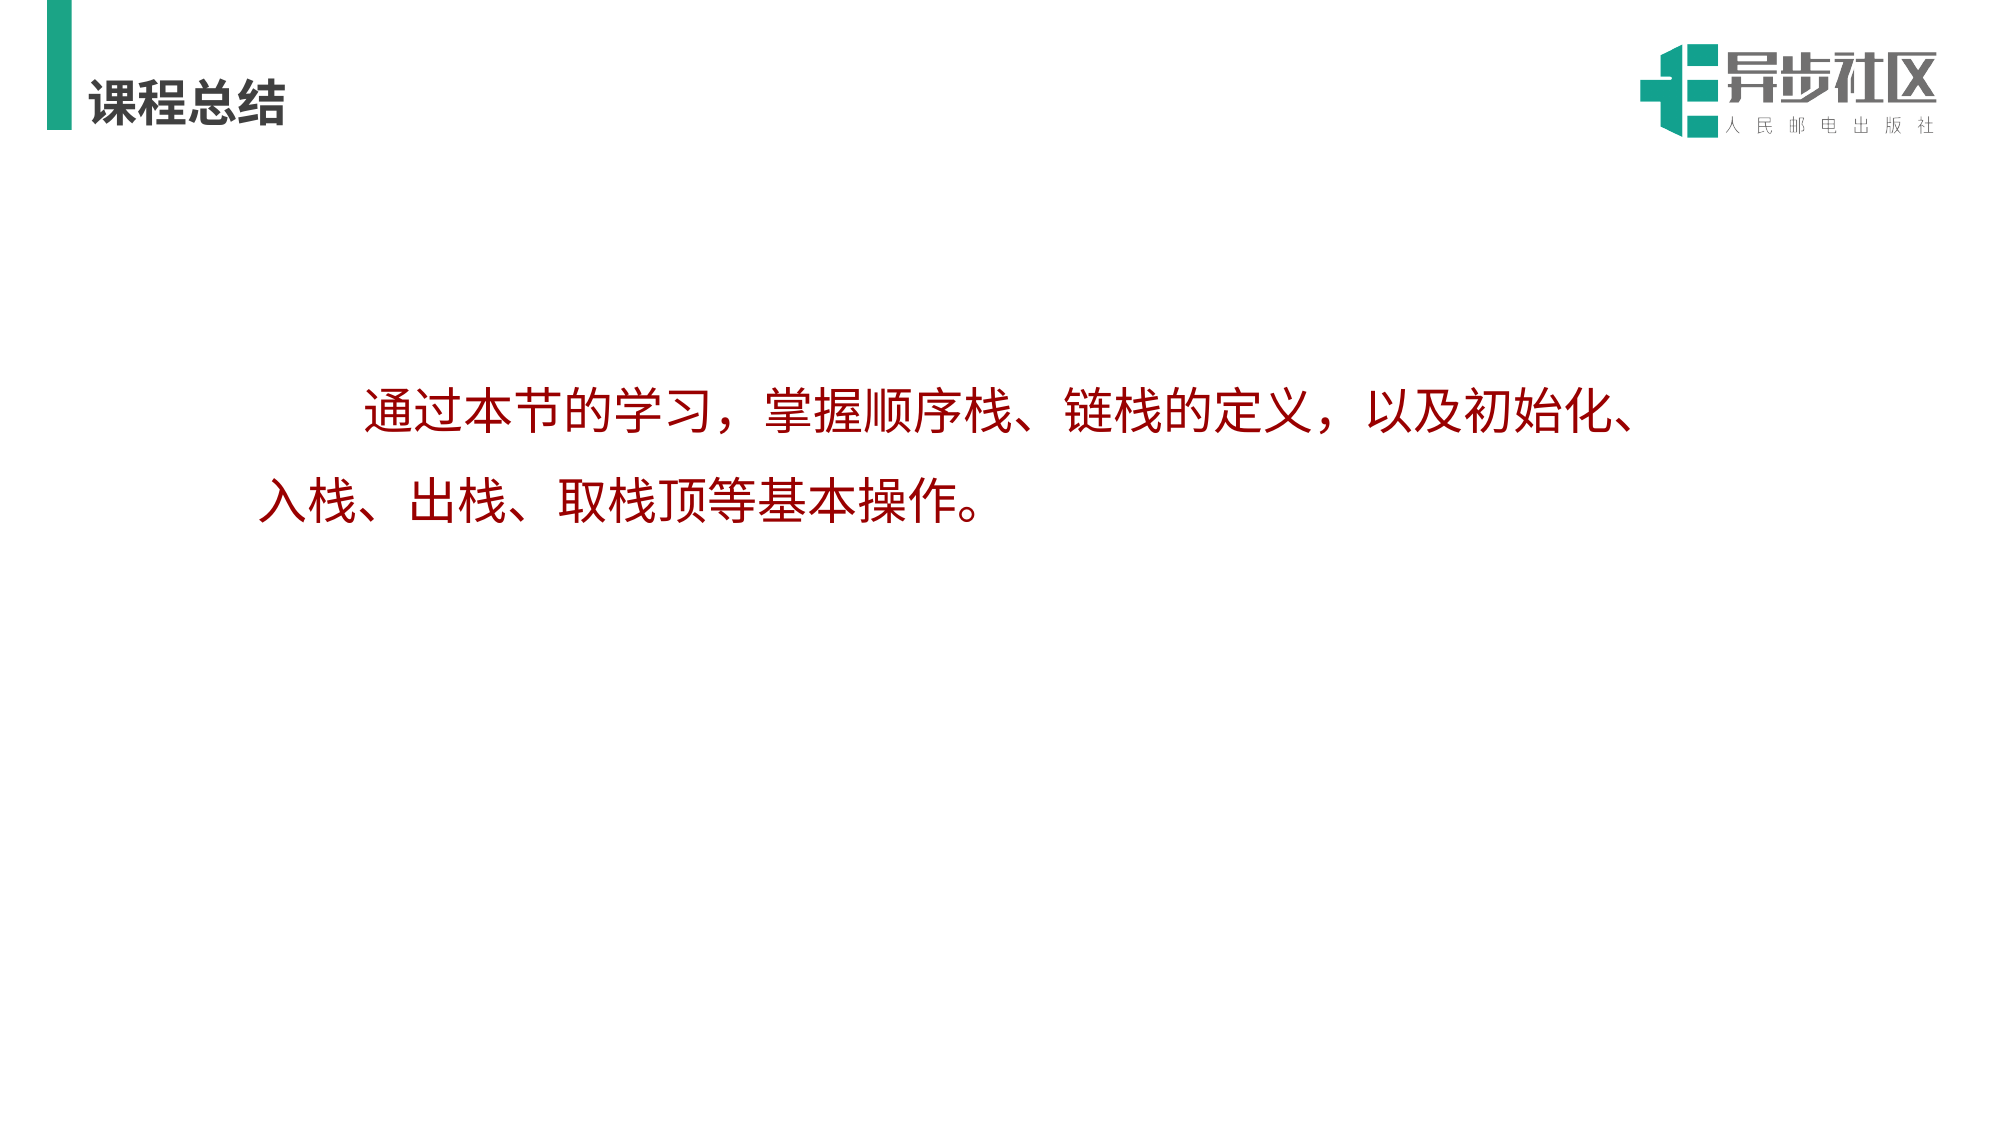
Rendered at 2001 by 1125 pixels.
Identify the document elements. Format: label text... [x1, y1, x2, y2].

text_box 通过本节的学习，掌握顺序栈、链栈的定义，以及初始化、入栈、出栈、取栈顶等基本操作。 [242, 341, 1669, 537]
picture [1639, 36, 1948, 151]
text_box [46, 0, 73, 131]
text_box 课程总结 [72, 64, 303, 139]
